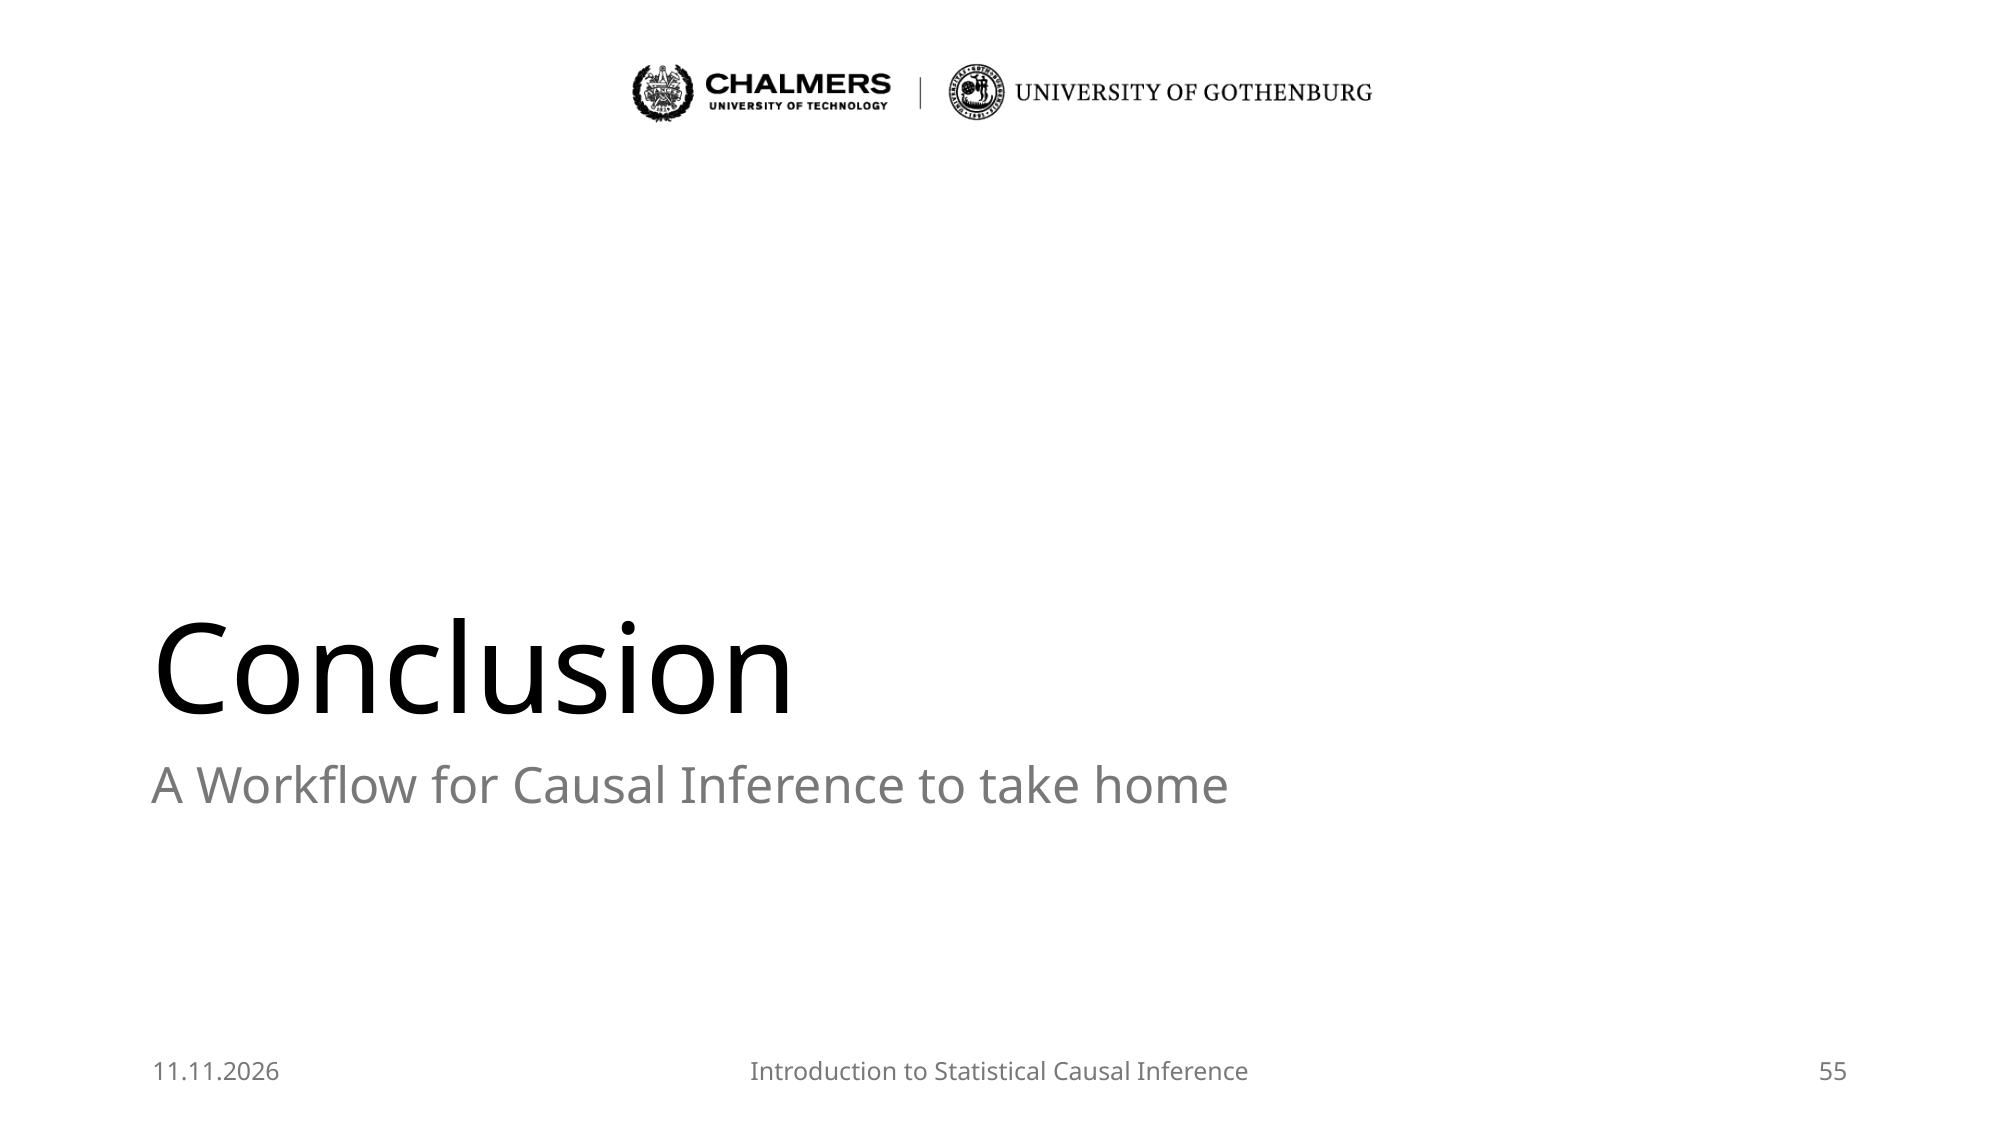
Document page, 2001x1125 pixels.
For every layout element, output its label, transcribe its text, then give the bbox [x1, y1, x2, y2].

title Conclusion [136, 280, 1862, 749]
slide_number 55 [1412, 1042, 1863, 1103]
picture [593, 43, 1405, 146]
list A Workflow for Causal Inference to take home [136, 752, 1862, 999]
footer Introduction to Statistical Causal Inference [662, 1042, 1338, 1103]
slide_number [137, 1042, 588, 1103]
